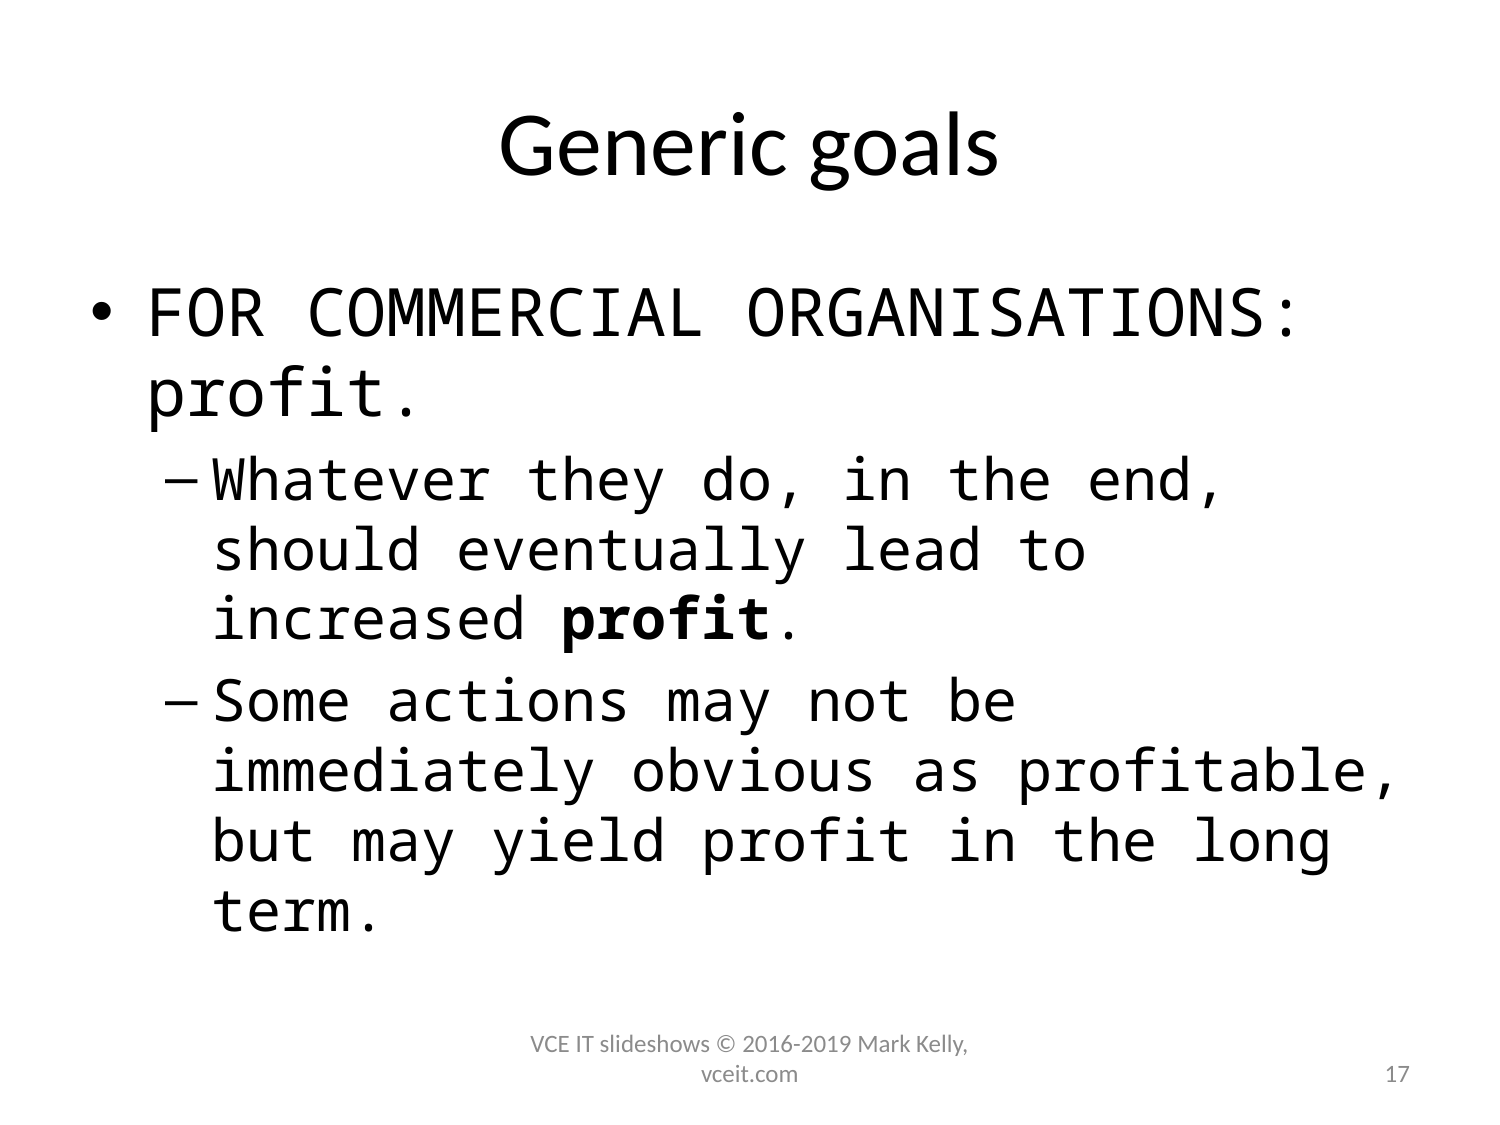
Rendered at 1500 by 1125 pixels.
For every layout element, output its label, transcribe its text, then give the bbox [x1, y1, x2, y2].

slide_number 17 [1074, 1042, 1425, 1103]
list FOR COMMERCIAL ORGANISATIONS: profit. Whatever they do, in the end, should eventually lead to increased profit. Some actions may not be immediately obvious as profitable, but may yield profit in the long term. [74, 262, 1426, 1006]
footer VCE IT slideshows © 2016-2019 Mark Kelly, vceit.com [512, 1042, 988, 1103]
title Generic goals [74, 44, 1426, 233]
